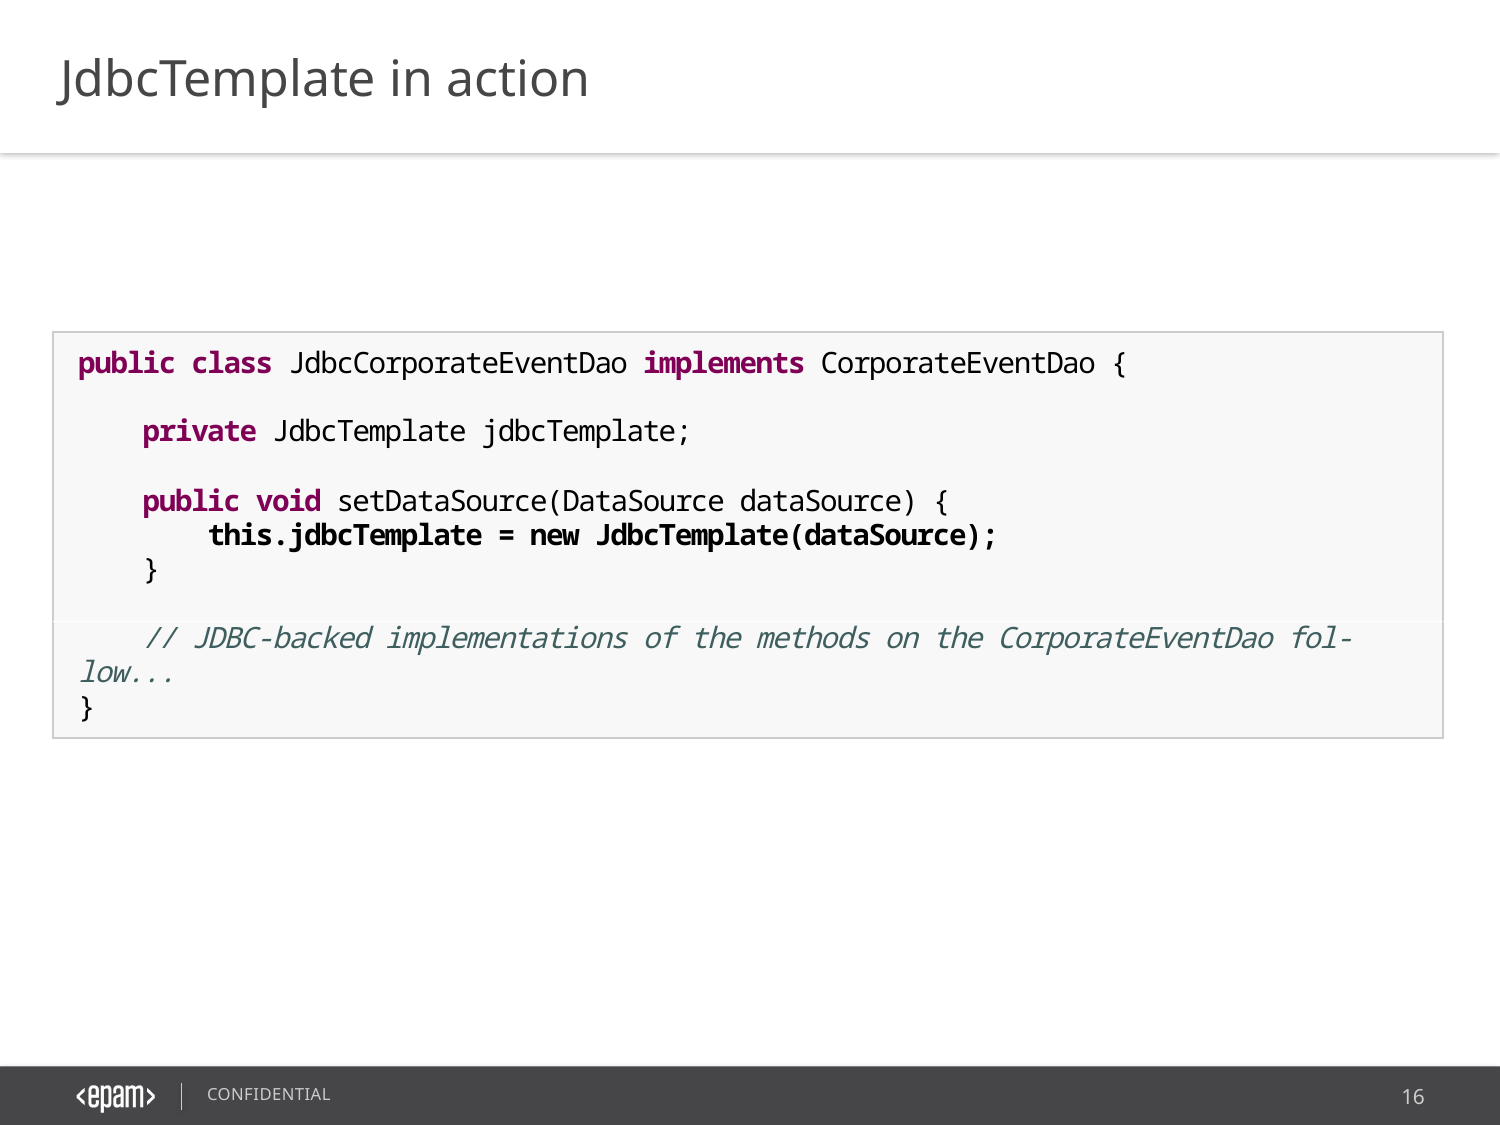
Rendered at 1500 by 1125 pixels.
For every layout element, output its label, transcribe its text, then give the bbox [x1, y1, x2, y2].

list JdbcTemplate in action [0, 0, 1500, 153]
picture [76, 1085, 155, 1113]
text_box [51, 331, 1449, 898]
